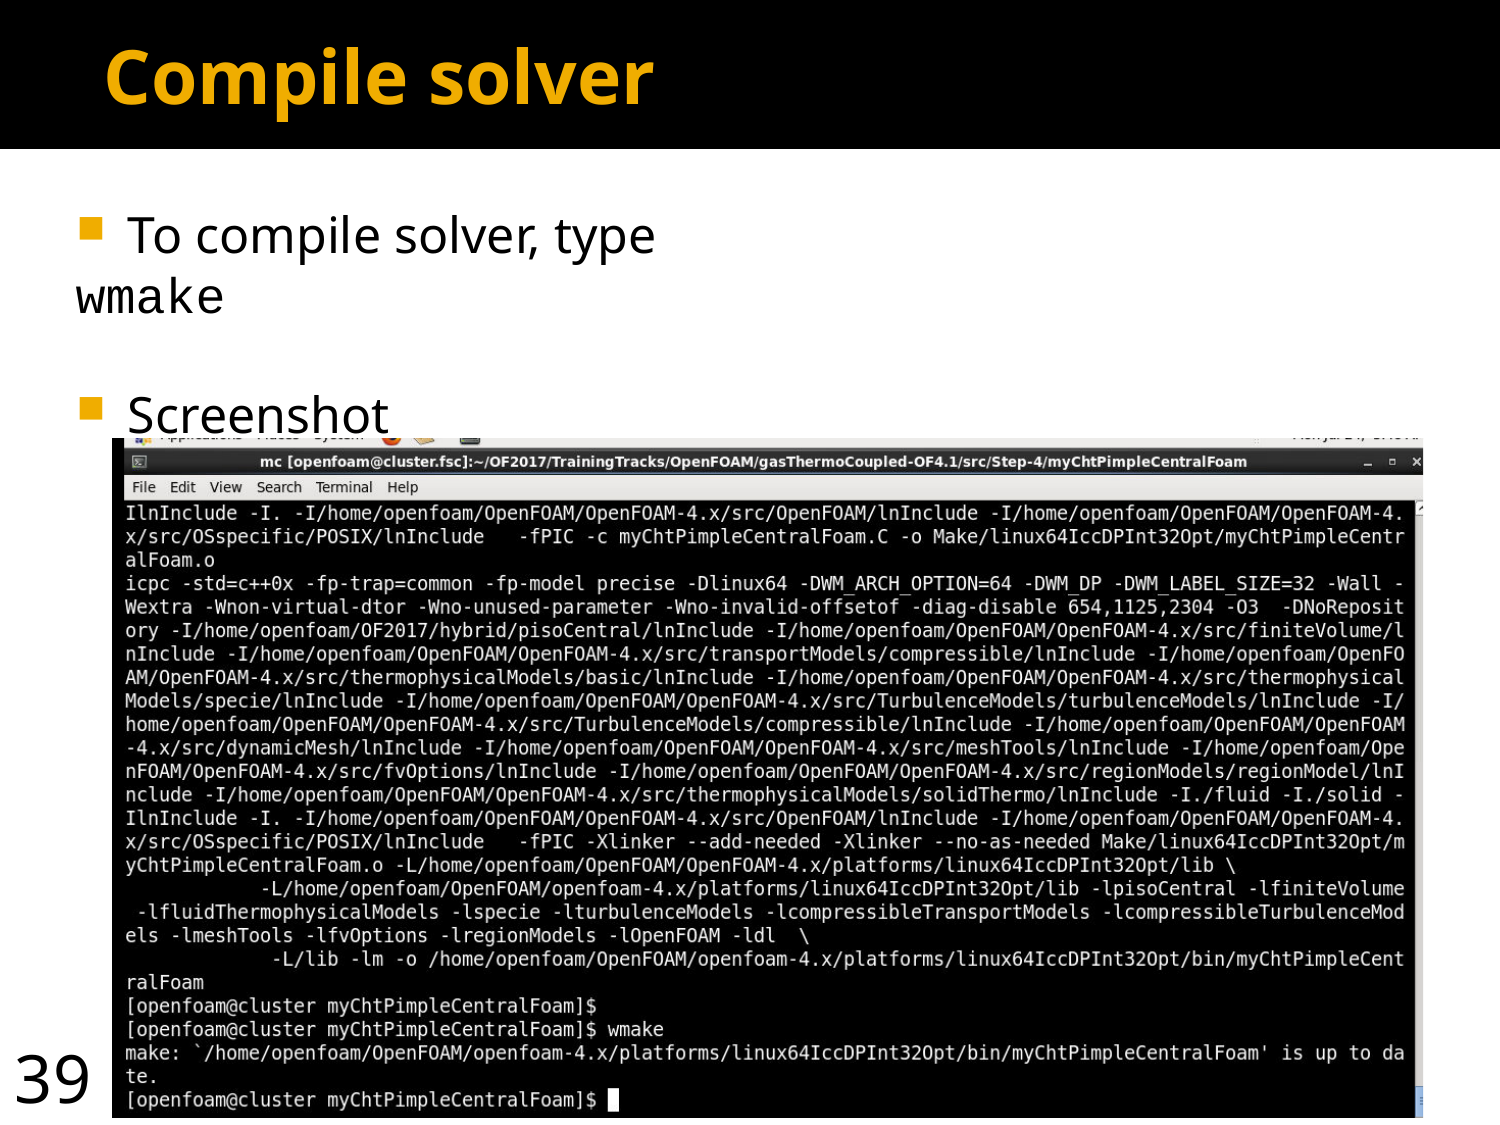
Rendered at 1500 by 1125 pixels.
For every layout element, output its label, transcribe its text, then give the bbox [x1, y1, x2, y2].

text_box To compile solver, type wmake Screenshot [41, 196, 1459, 1059]
picture [111, 438, 1424, 1118]
text_box Compile solver [88, 0, 1439, 149]
